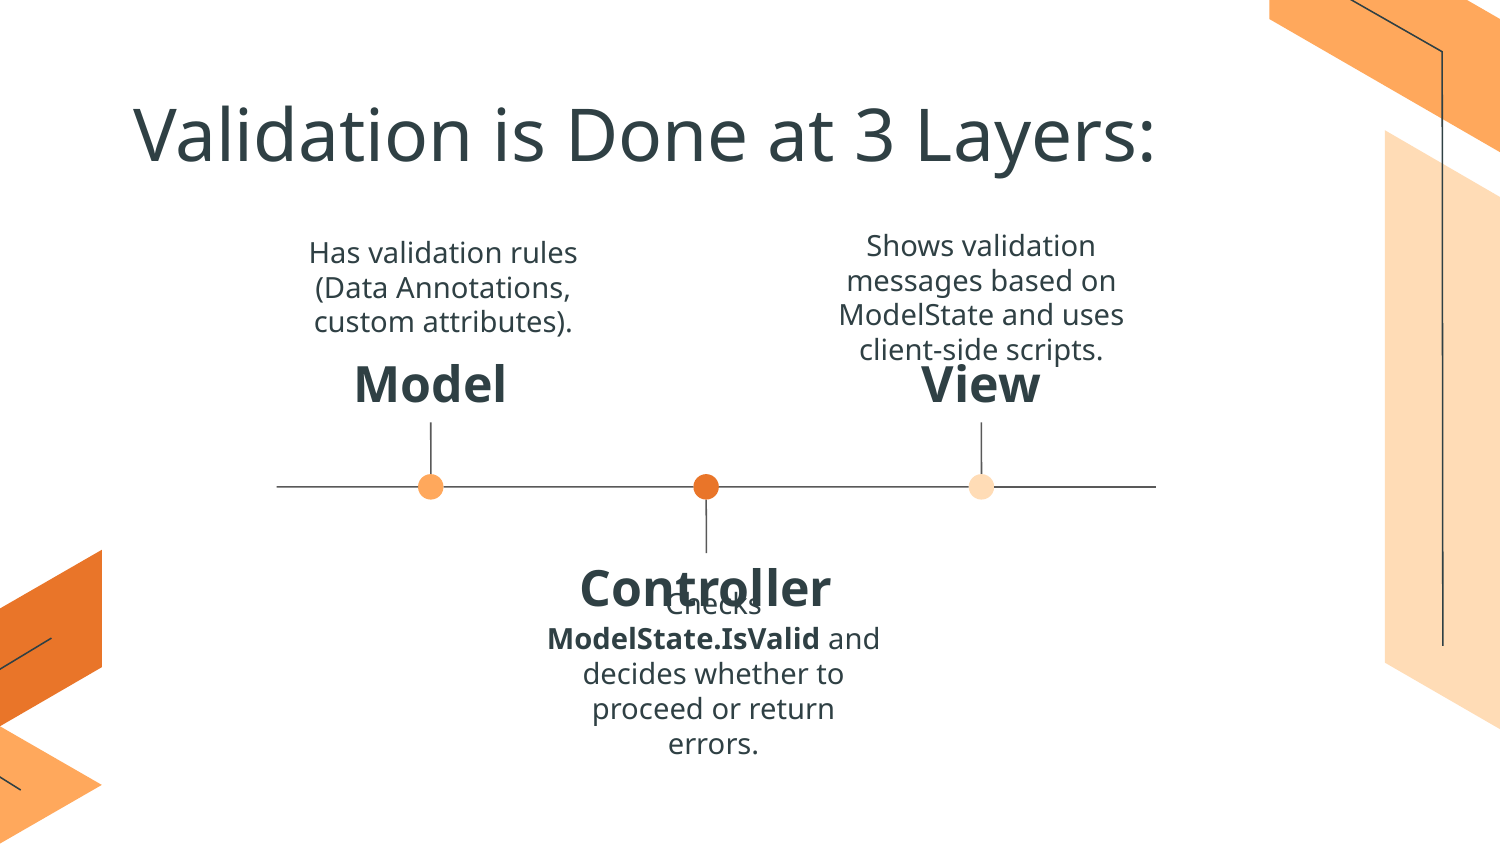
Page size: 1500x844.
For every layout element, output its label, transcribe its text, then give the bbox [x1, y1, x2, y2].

text_box Has validation rules (Data Annotations, custom attributes). [284, 228, 603, 344]
text_box View [805, 356, 1158, 423]
text_box Controller [530, 553, 883, 614]
text_box [968, 474, 995, 500]
text_box Model [255, 356, 607, 423]
text_box Checks ModelState.IsValid and decides whether to proceed or return errors. [530, 614, 897, 732]
text_box [693, 474, 719, 500]
text_box Shows validation messages based on ModelState and uses client-side scripts. [783, 238, 1180, 356]
title Validation is Done at 3 Layers: [118, 88, 1382, 174]
text_box [418, 474, 444, 500]
